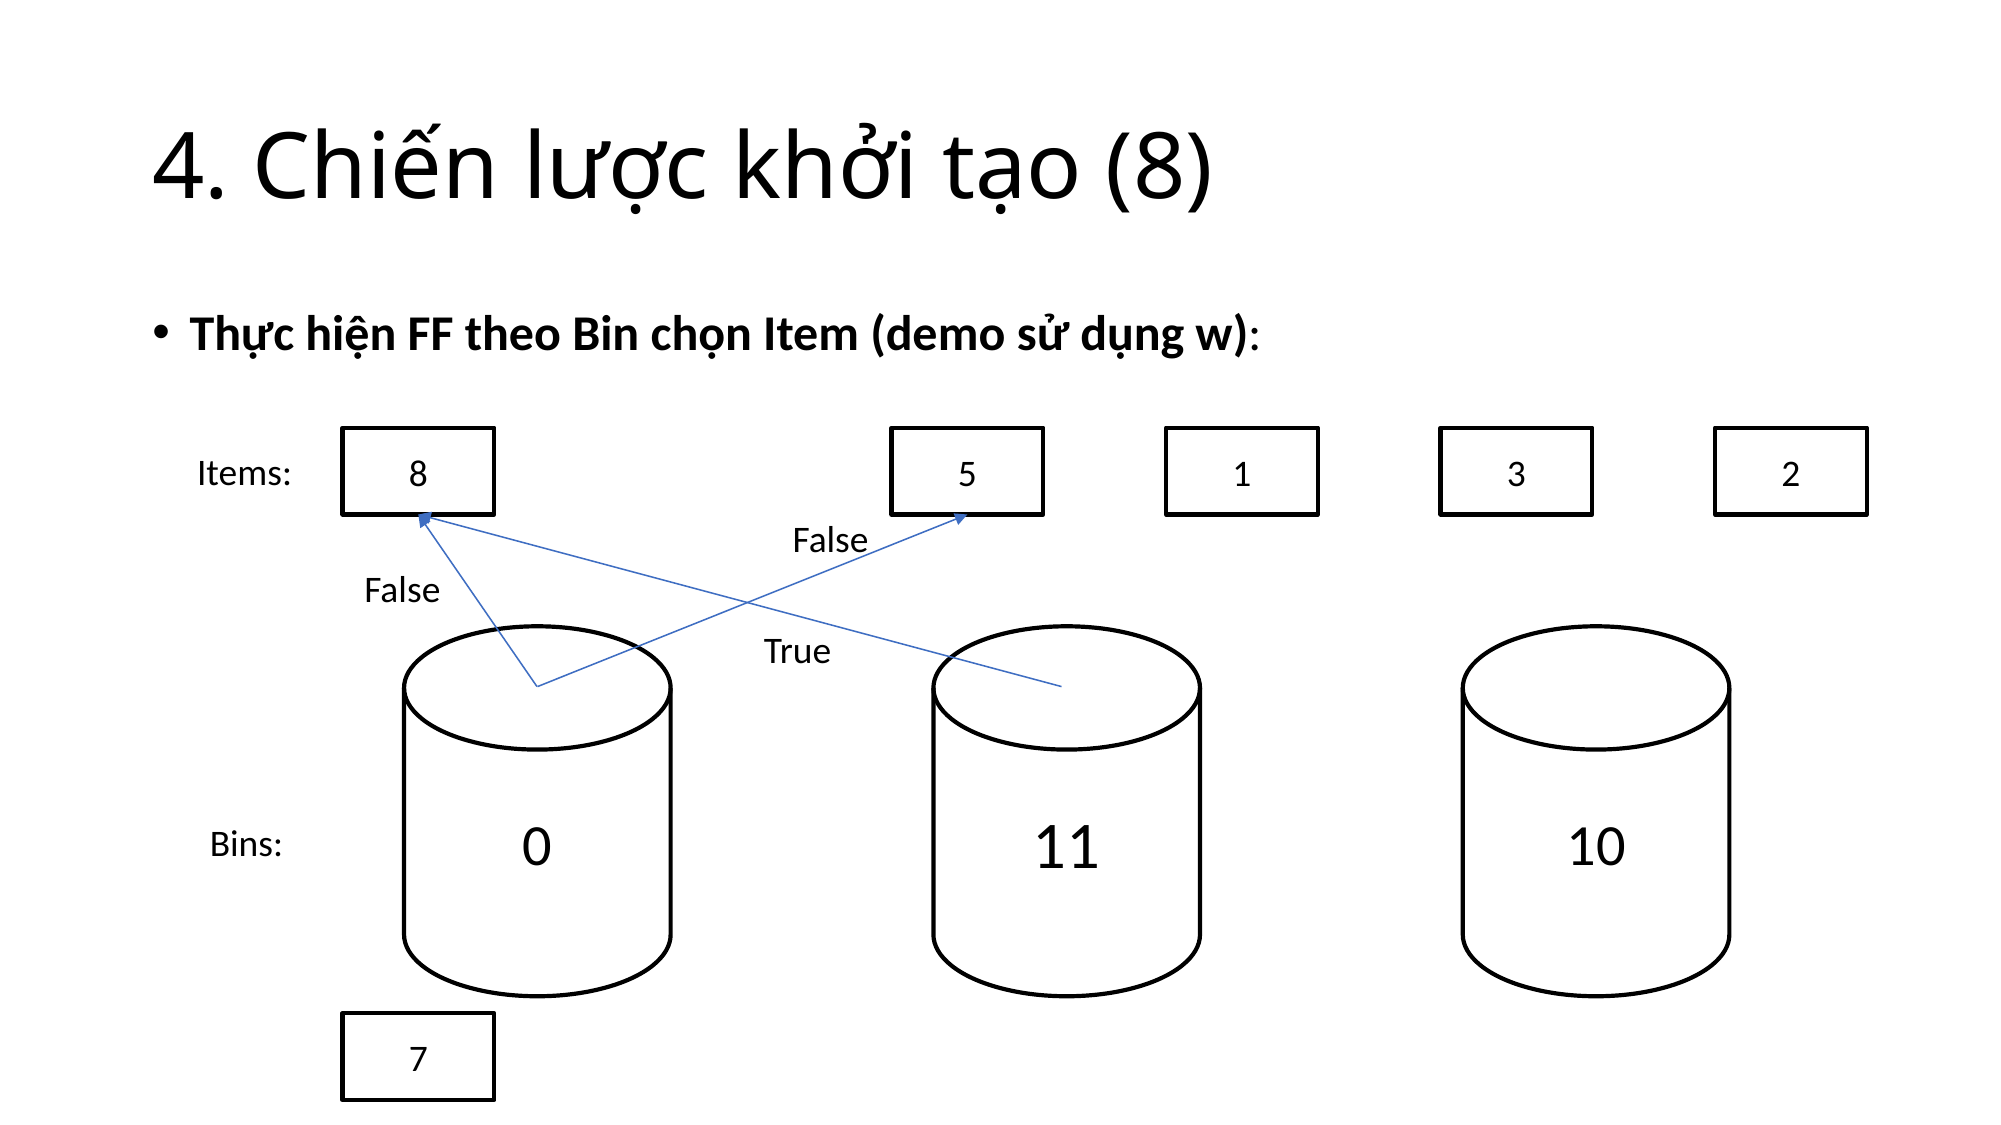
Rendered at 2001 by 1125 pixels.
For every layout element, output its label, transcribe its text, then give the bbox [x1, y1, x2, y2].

text_box 8 [340, 426, 496, 517]
text_box [474, 593, 537, 688]
text_box [902, 513, 968, 542]
text_box [749, 568, 836, 602]
text_box 11 [931, 624, 1203, 999]
text_box Bins: [194, 811, 317, 872]
text_box Items: [182, 440, 330, 501]
text_box 0 [401, 627, 673, 999]
text_box 2 [1713, 426, 1869, 517]
text_box 1 [1164, 426, 1320, 517]
text_box [418, 516, 449, 557]
text_box 4. Chiến lược khởi tạo (8) [137, 59, 1863, 277]
text_box 3 [1438, 426, 1594, 517]
text_box False [349, 557, 474, 617]
text_box [418, 511, 809, 618]
text_box False [777, 507, 902, 568]
text_box 5 [889, 426, 1045, 517]
text_box 7 [340, 1011, 496, 1102]
text_box Thực hiện FF theo Bin chọn Item (demo sử dụng w): [137, 299, 1863, 1013]
text_box 10 [1460, 624, 1732, 999]
text_box [855, 630, 1062, 688]
text_box [537, 603, 746, 688]
text_box True [749, 618, 855, 724]
text_box 0 [497, 624, 638, 685]
